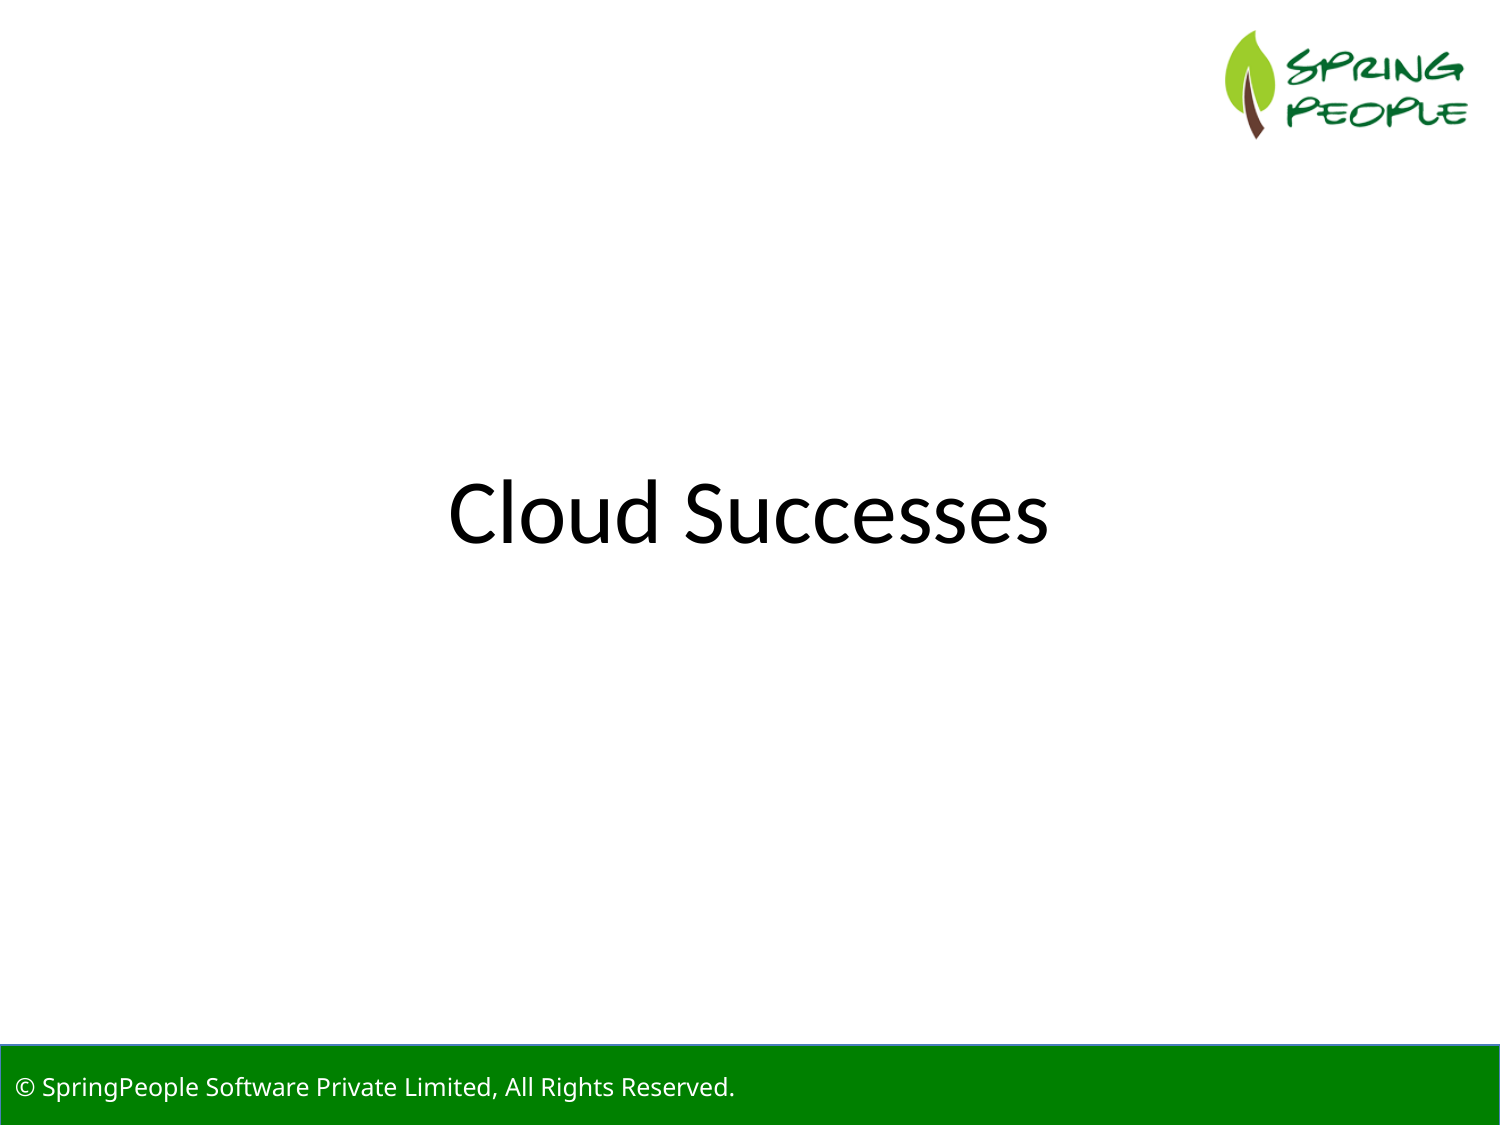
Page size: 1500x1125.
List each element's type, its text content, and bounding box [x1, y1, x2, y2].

title Cloud Successes [112, 386, 1388, 628]
picture [1216, 30, 1468, 140]
